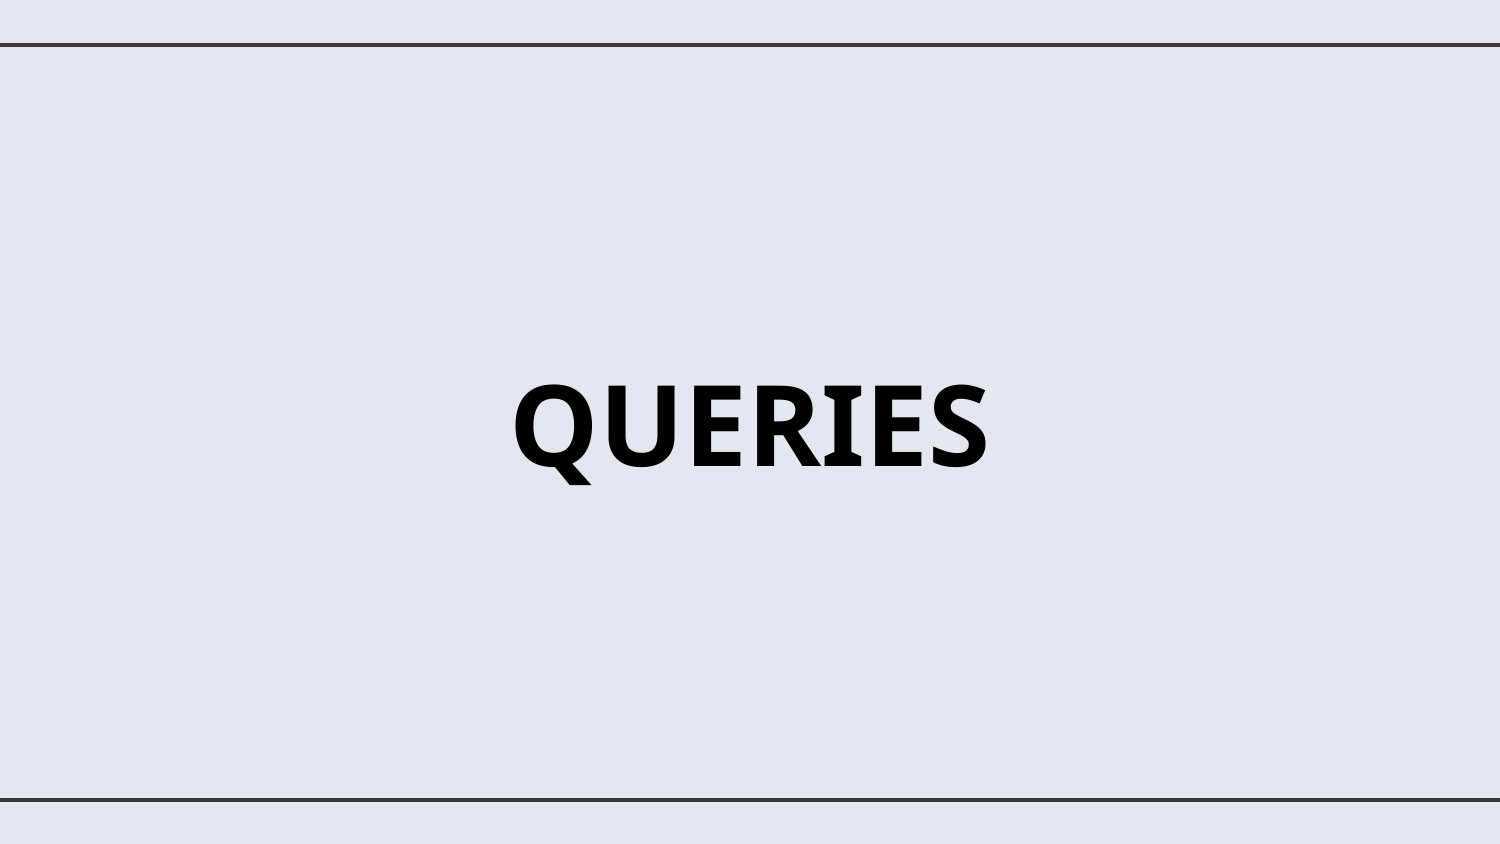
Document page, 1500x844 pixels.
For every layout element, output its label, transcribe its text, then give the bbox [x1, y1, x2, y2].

title QUERIES [76, 327, 1424, 517]
